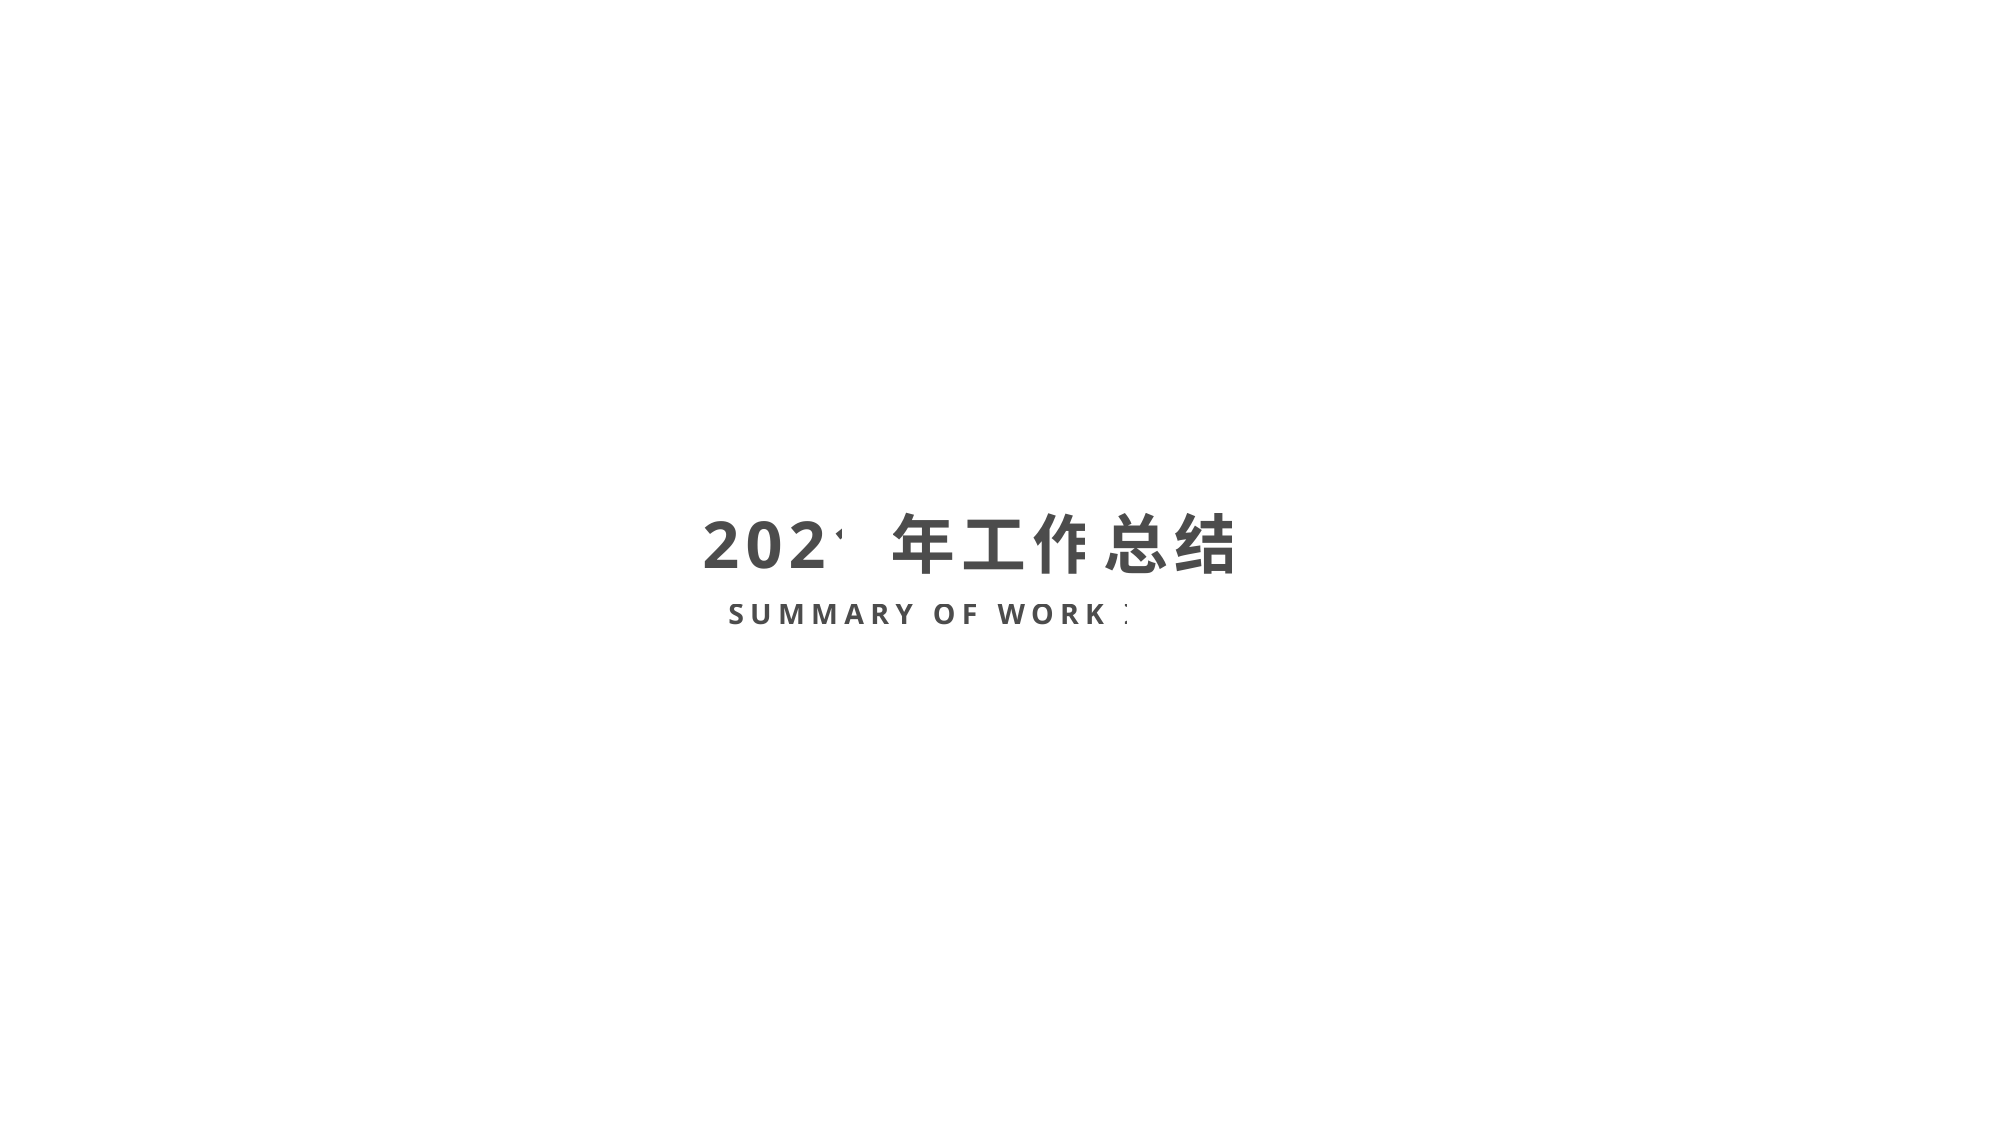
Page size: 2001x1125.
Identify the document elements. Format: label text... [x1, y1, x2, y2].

text_box 2021年工作总结 [687, 496, 1318, 589]
text_box Summary of work in 2021 [713, 579, 1287, 639]
